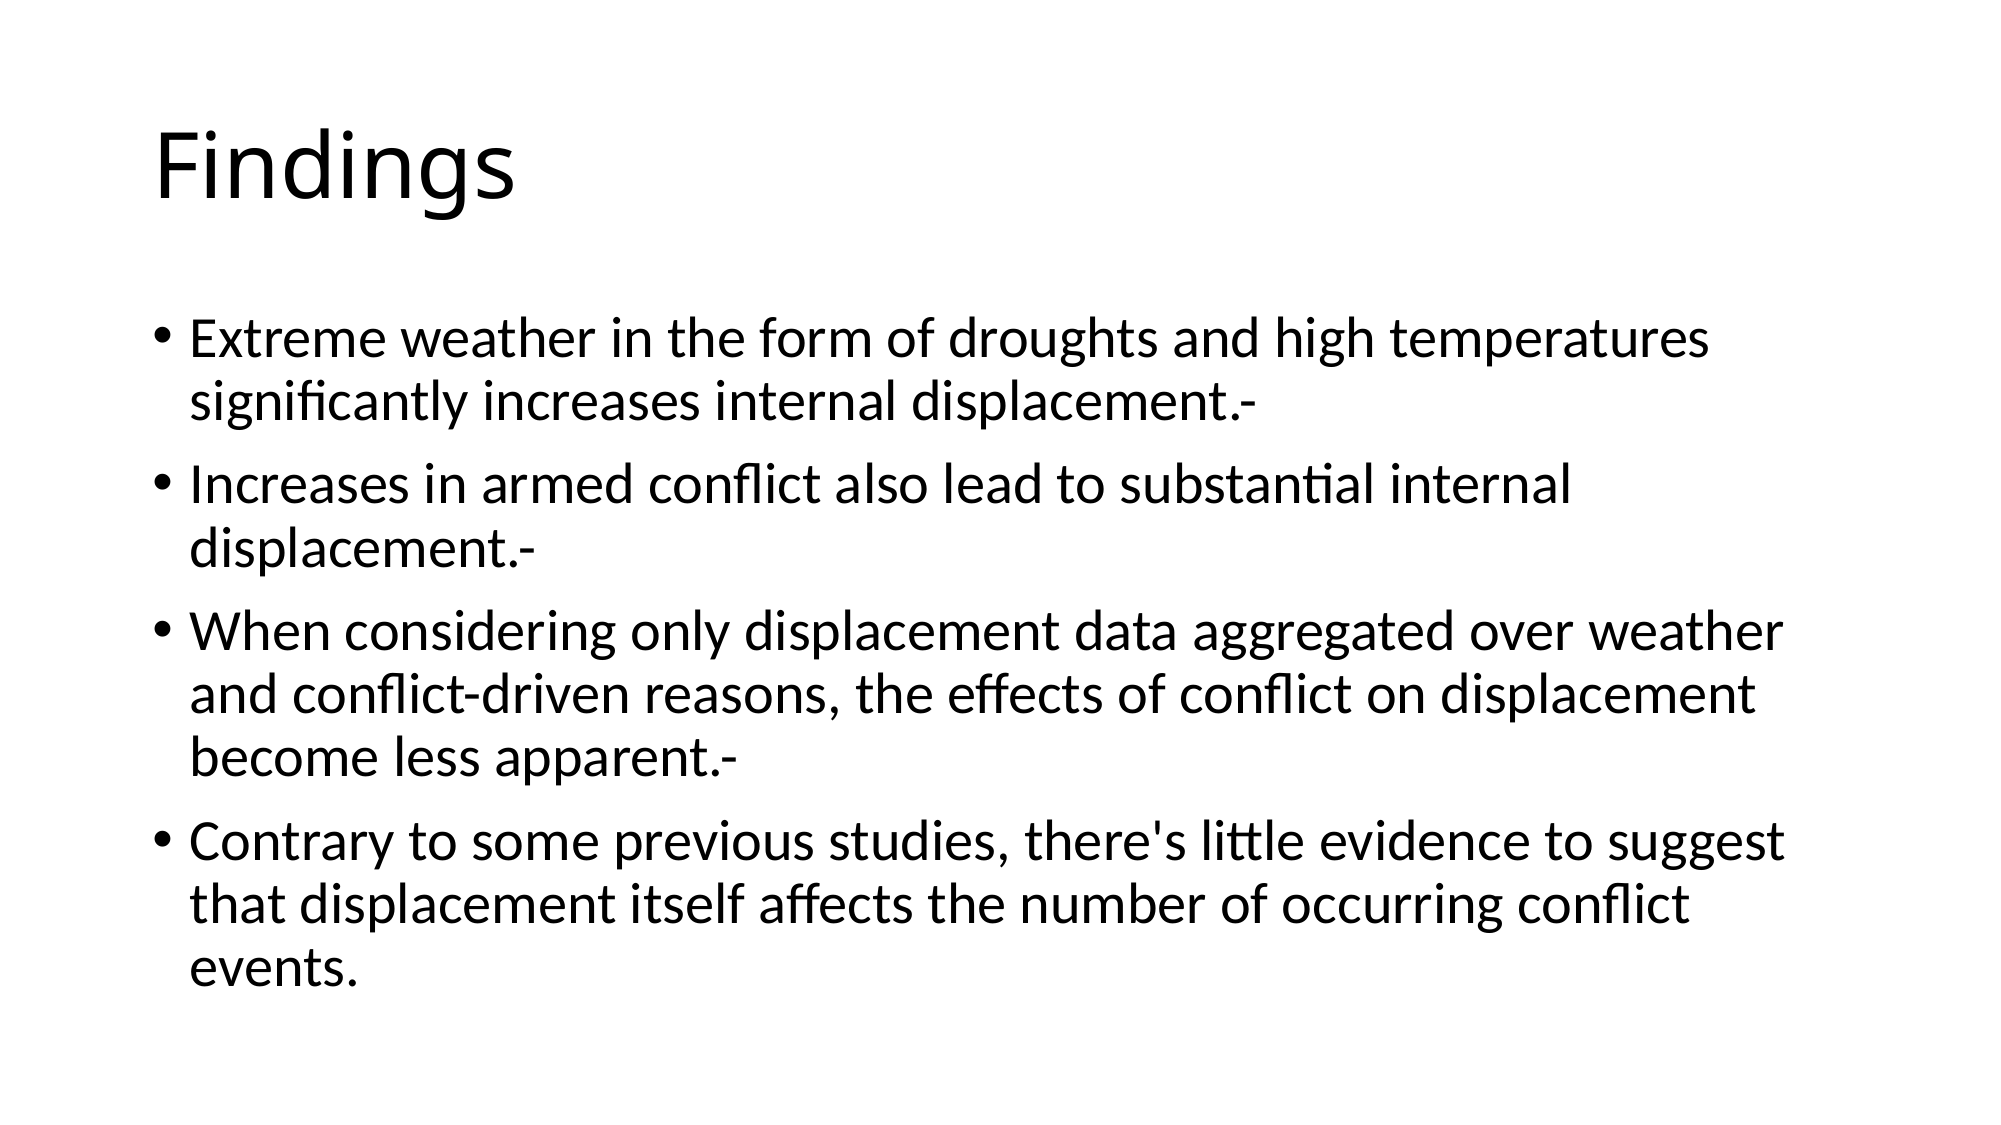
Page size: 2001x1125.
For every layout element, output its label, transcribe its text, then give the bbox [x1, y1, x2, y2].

title Findings [137, 59, 1863, 278]
list Extreme weather in the form of droughts and high temperatures significantly increases internal displacement.- Increases in armed conflict also lead to substantial internal displacement.- When considering only displacement data aggregated over weather and conflict-driven reasons, the effects of conflict on displacement become less apparent.- Contrary to some previous studies, there's little evidence to suggest that displacement itself affects the number of occurring conflict events. [137, 299, 1863, 1014]
